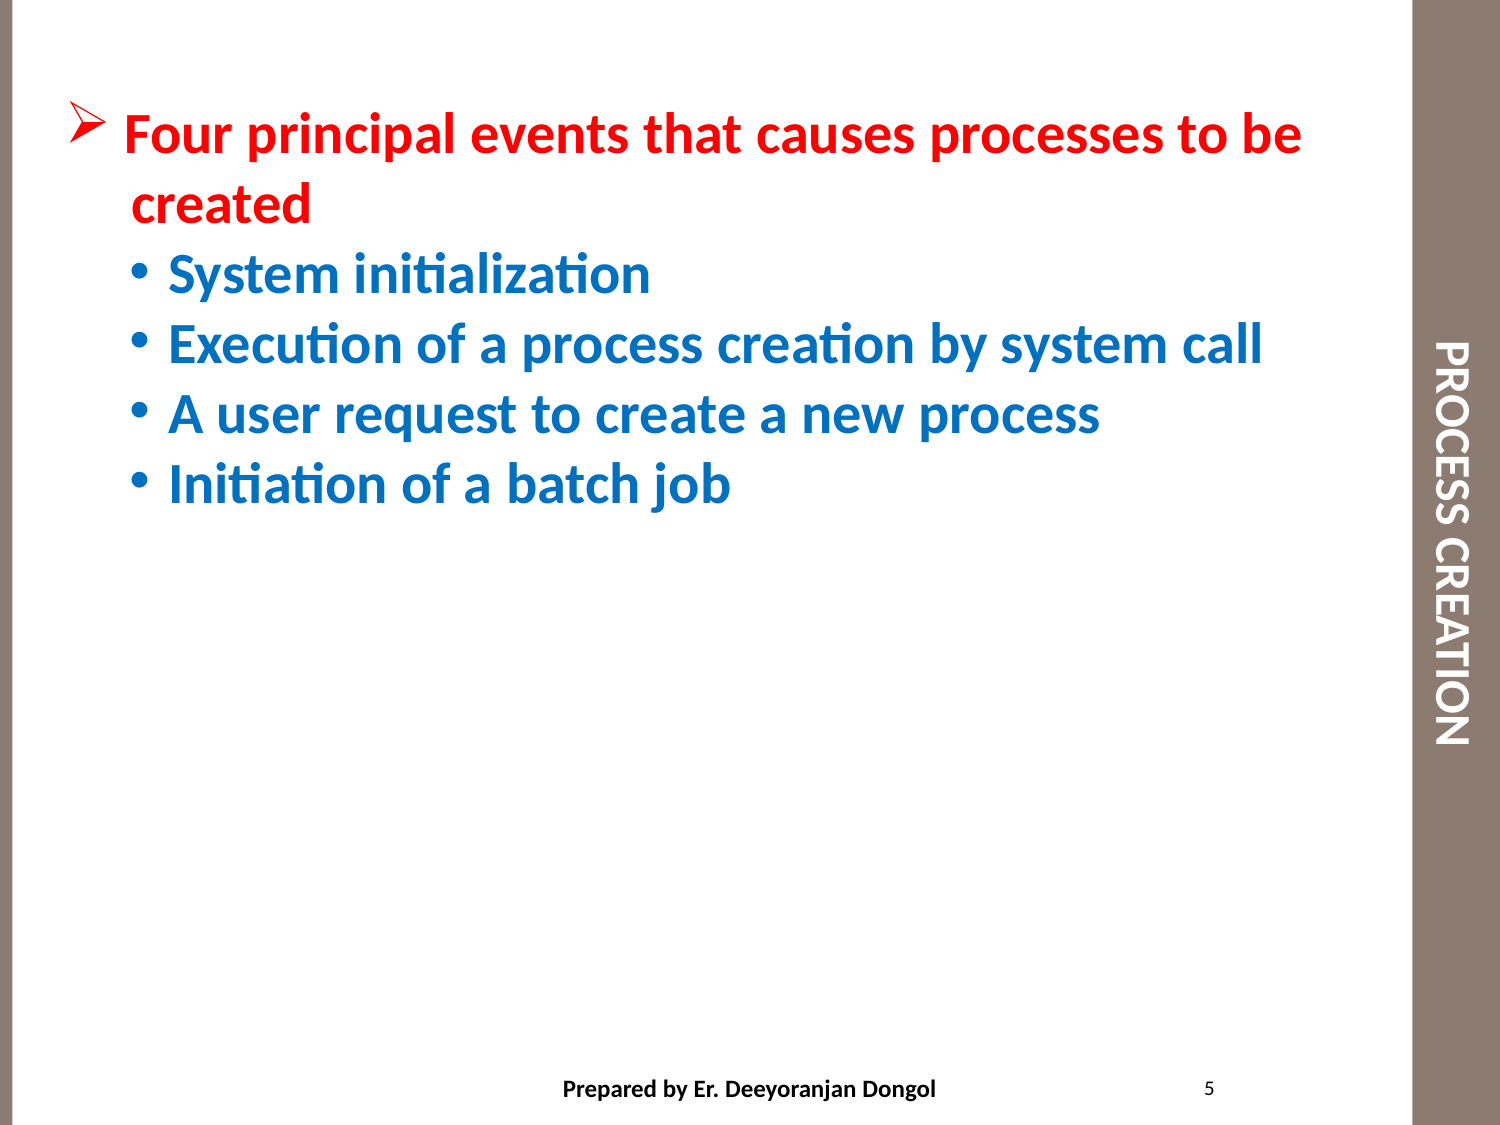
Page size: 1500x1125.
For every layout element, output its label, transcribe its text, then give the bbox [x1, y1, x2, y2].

text_box Four principal events that causes processes to be created System initialization Execution of a process creation by system call A user request to create a new process Initiation of a batch job [50, 87, 1375, 523]
title PROCESS CREATION [1412, 62, 1500, 1025]
slide_number 5 [1067, 1061, 1230, 1112]
footer Prepared by Er. Deeyoranjan Dongol [443, 1062, 1057, 1113]
